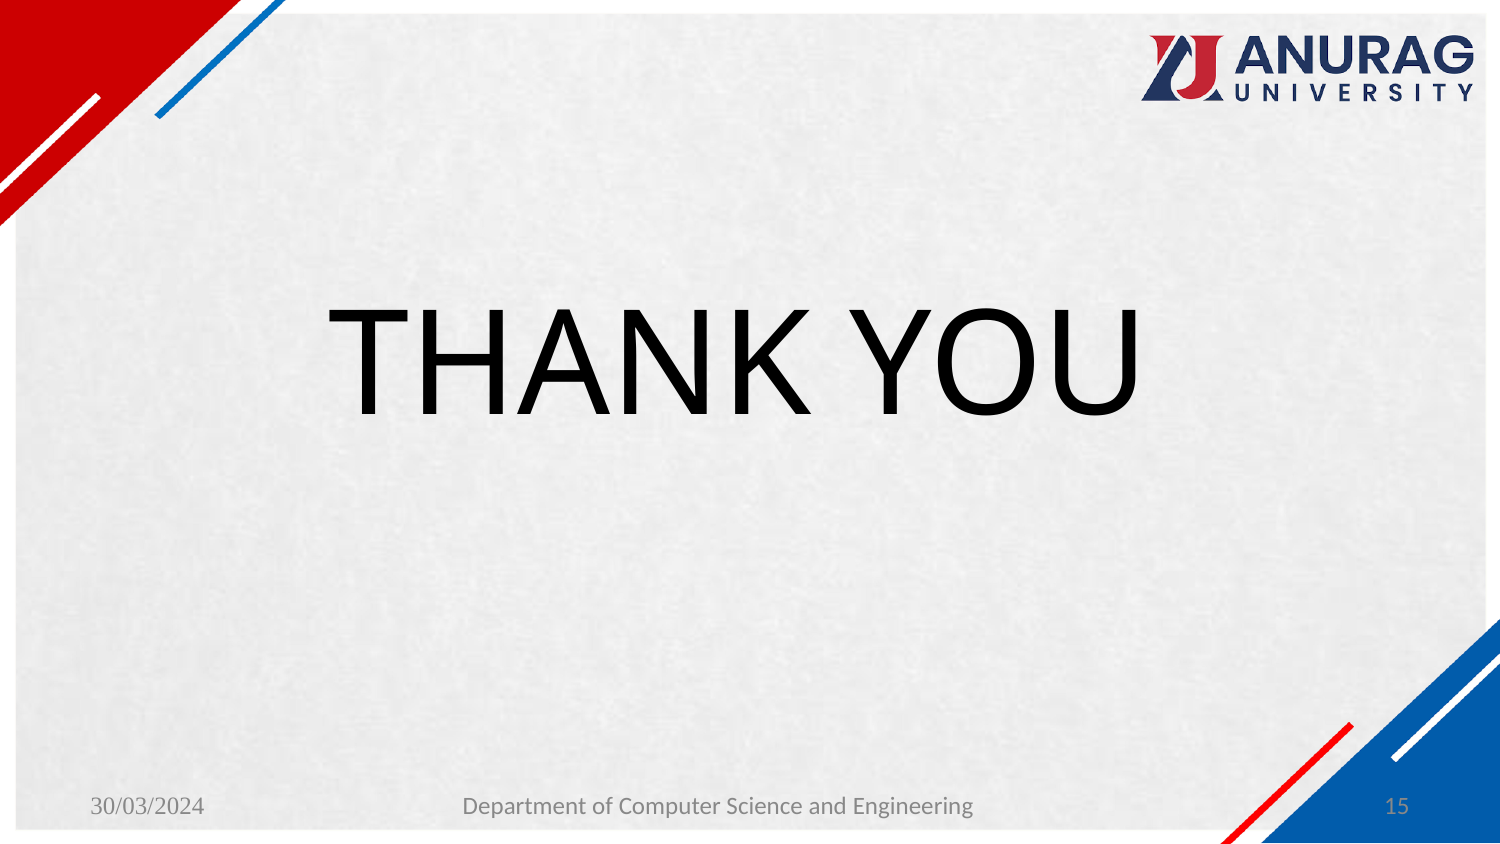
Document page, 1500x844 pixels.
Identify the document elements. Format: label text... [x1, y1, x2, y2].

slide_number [75, 782, 425, 827]
slide_number 15 [1074, 782, 1425, 827]
list THANK YOU [203, 261, 1275, 544]
picture [0, 0, 1500, 844]
footer Department of Computer Science and Engineering [425, 782, 1013, 827]
